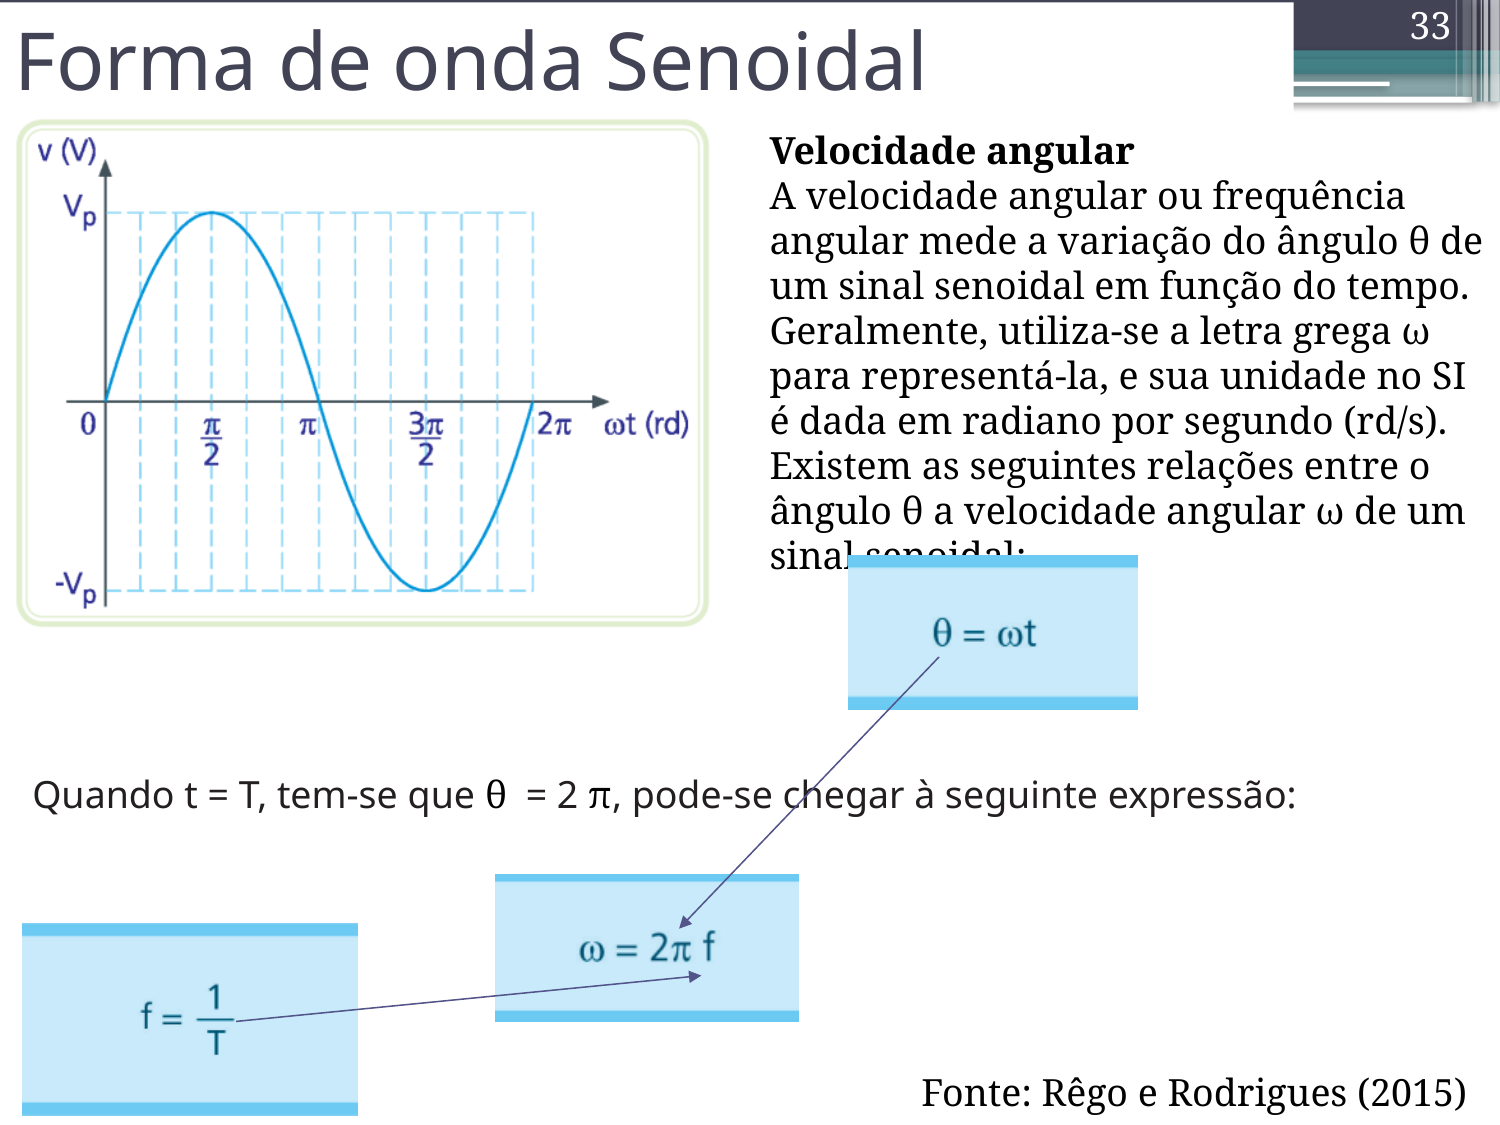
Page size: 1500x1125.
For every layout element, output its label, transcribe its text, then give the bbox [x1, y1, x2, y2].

picture [0, 107, 715, 633]
text_box Velocidade angular A velocidade angular ou frequência angular mede a variação do ângulo θ de um sinal senoidal em função do tempo. Geralmente, utiliza-se a letra grega ω para representá-la, e sua unidade no SI é dada em radiano por segundo (rd/s). Existem as seguintes relações entre o ângulo θ a velocidade angular ω de um sinal senoidal: [754, 119, 1499, 630]
text_box Fonte: Rêgo e Rodrigues (2015) [906, 1061, 1483, 1122]
slide_number 33 [1341, 0, 1466, 61]
picture [495, 874, 799, 1022]
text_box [235, 975, 702, 1022]
text_box Quando t = T, tem-se que θ = 2 π, pode-se chegar à seguinte expressão: [946, 763, 1445, 868]
picture [848, 555, 1139, 710]
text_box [678, 656, 940, 929]
picture [22, 923, 358, 1116]
text_box Quando t = T, tem-se que θ = 2 π, pode-se chegar à seguinte expressão: [17, 763, 671, 868]
title Forma de onda Senoidal [0, 2, 1294, 114]
